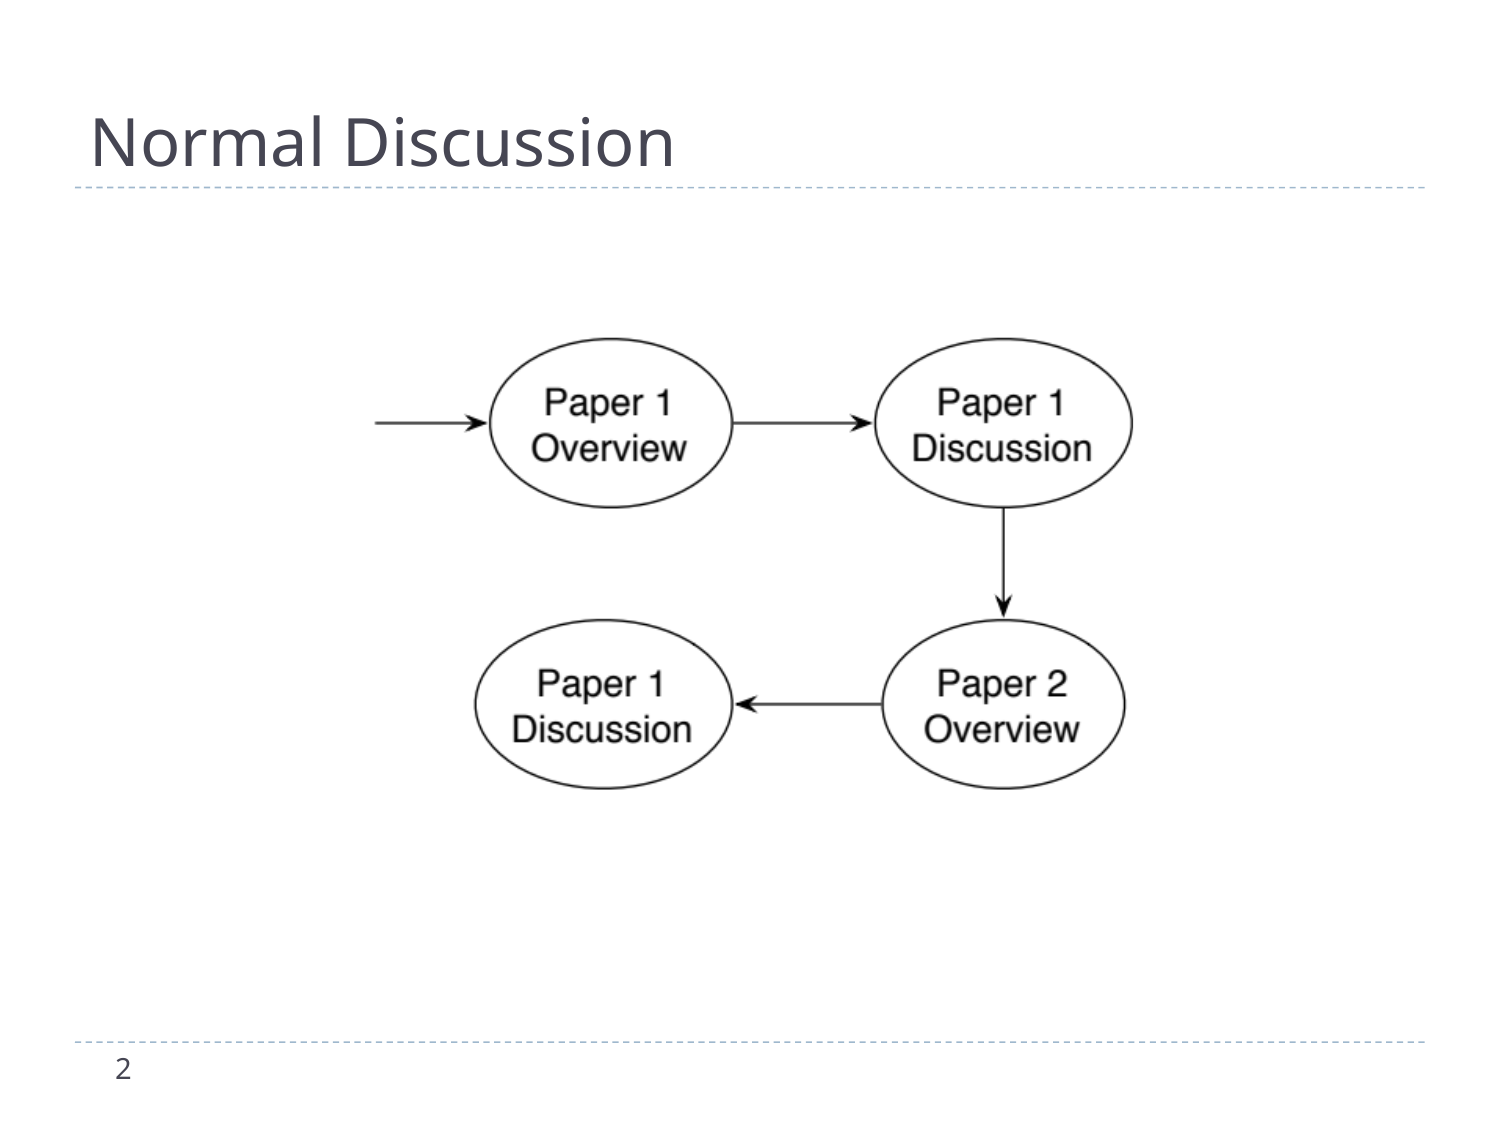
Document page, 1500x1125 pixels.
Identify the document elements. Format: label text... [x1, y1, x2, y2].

picture [364, 335, 1134, 790]
title Normal Discussion [75, 24, 1425, 188]
slide_number 2 [100, 1042, 426, 1103]
